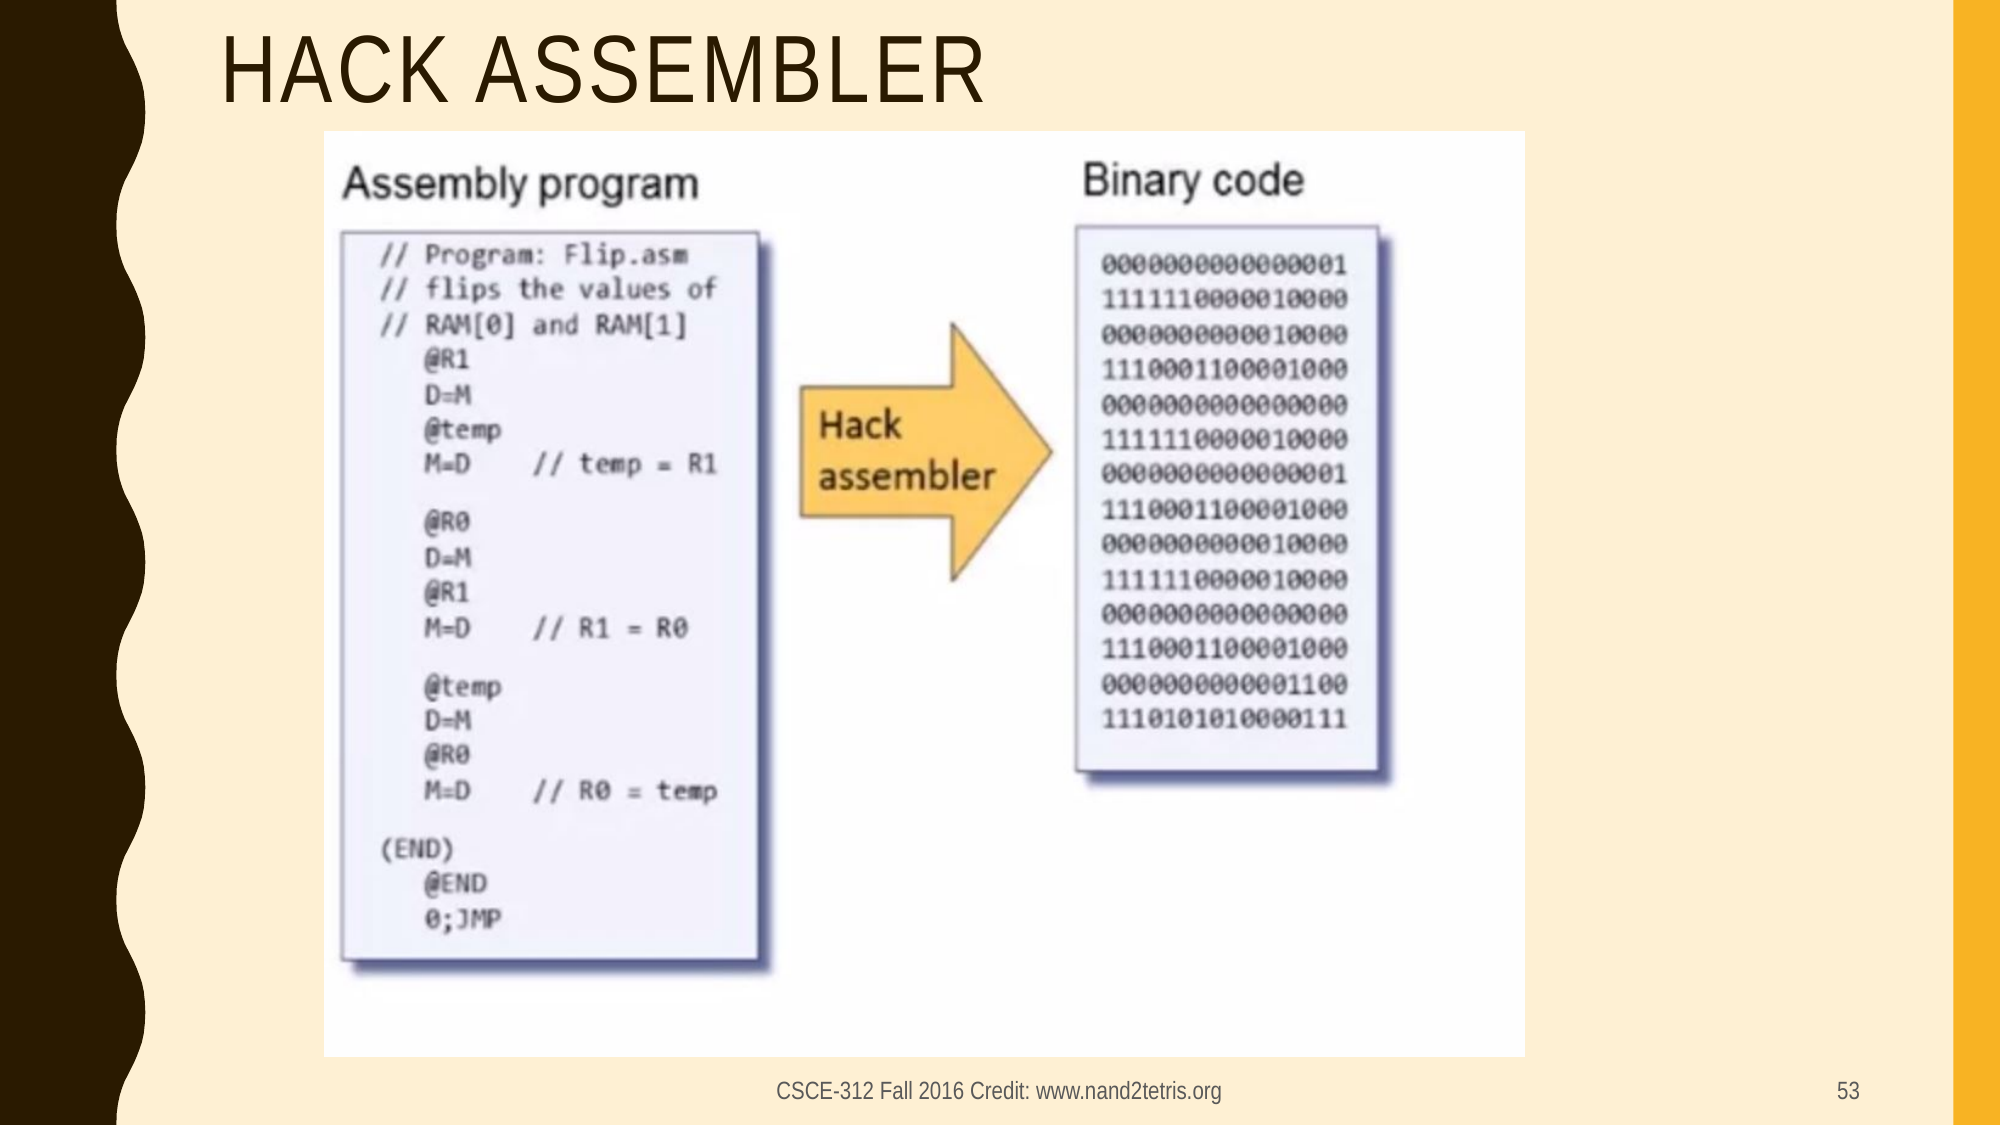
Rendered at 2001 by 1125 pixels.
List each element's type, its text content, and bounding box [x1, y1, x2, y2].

slide_number 53 [1412, 1061, 1875, 1119]
title Hack Assembler [205, 11, 1942, 132]
footer CSCE-312 Fall 2016 Credit: www.nand2tetris.org [662, 1061, 1338, 1119]
picture [324, 131, 1525, 1057]
